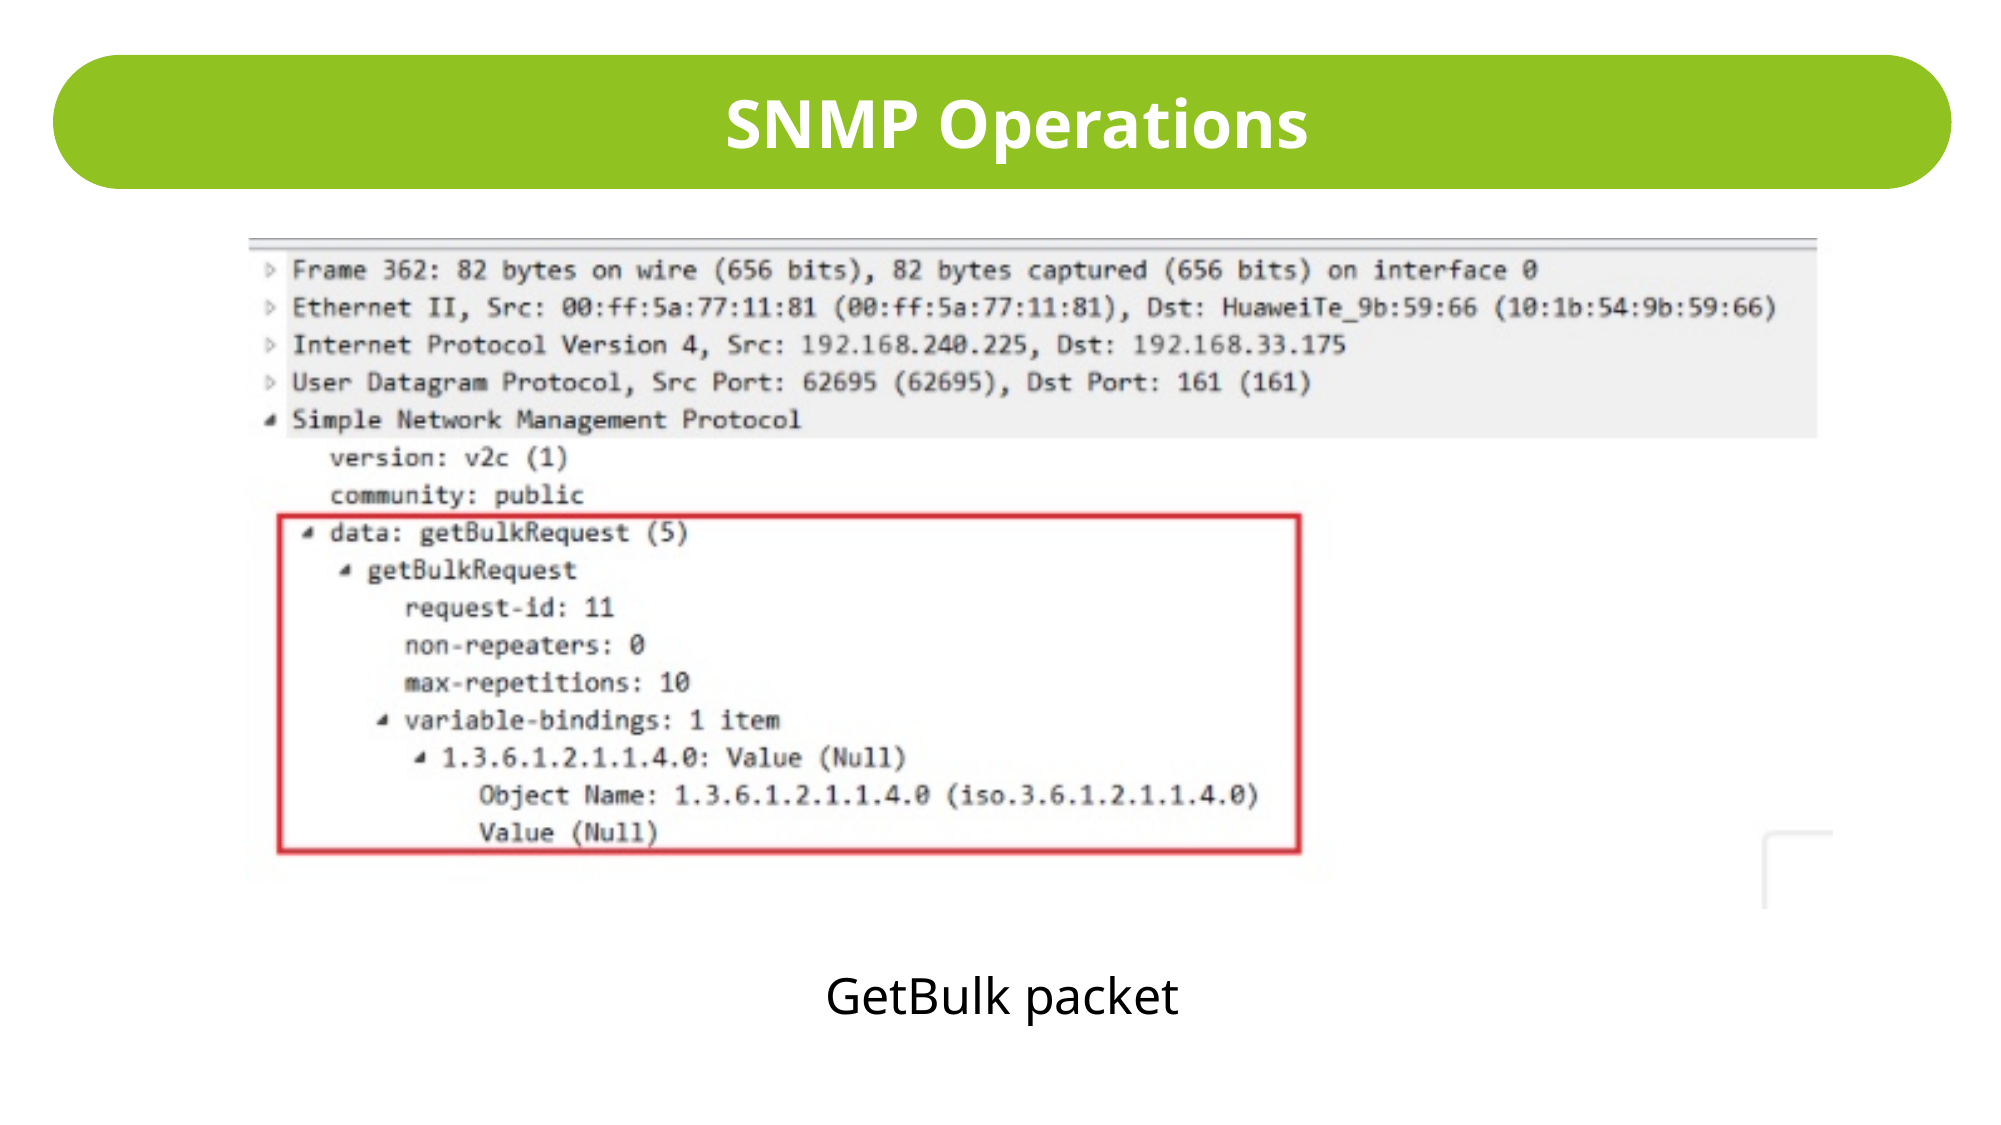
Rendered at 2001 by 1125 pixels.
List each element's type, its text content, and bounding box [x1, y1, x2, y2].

picture [207, 238, 1833, 909]
text_box GetBulk packet [810, 957, 1230, 1032]
text_box SNMP Operations [53, 54, 1952, 189]
